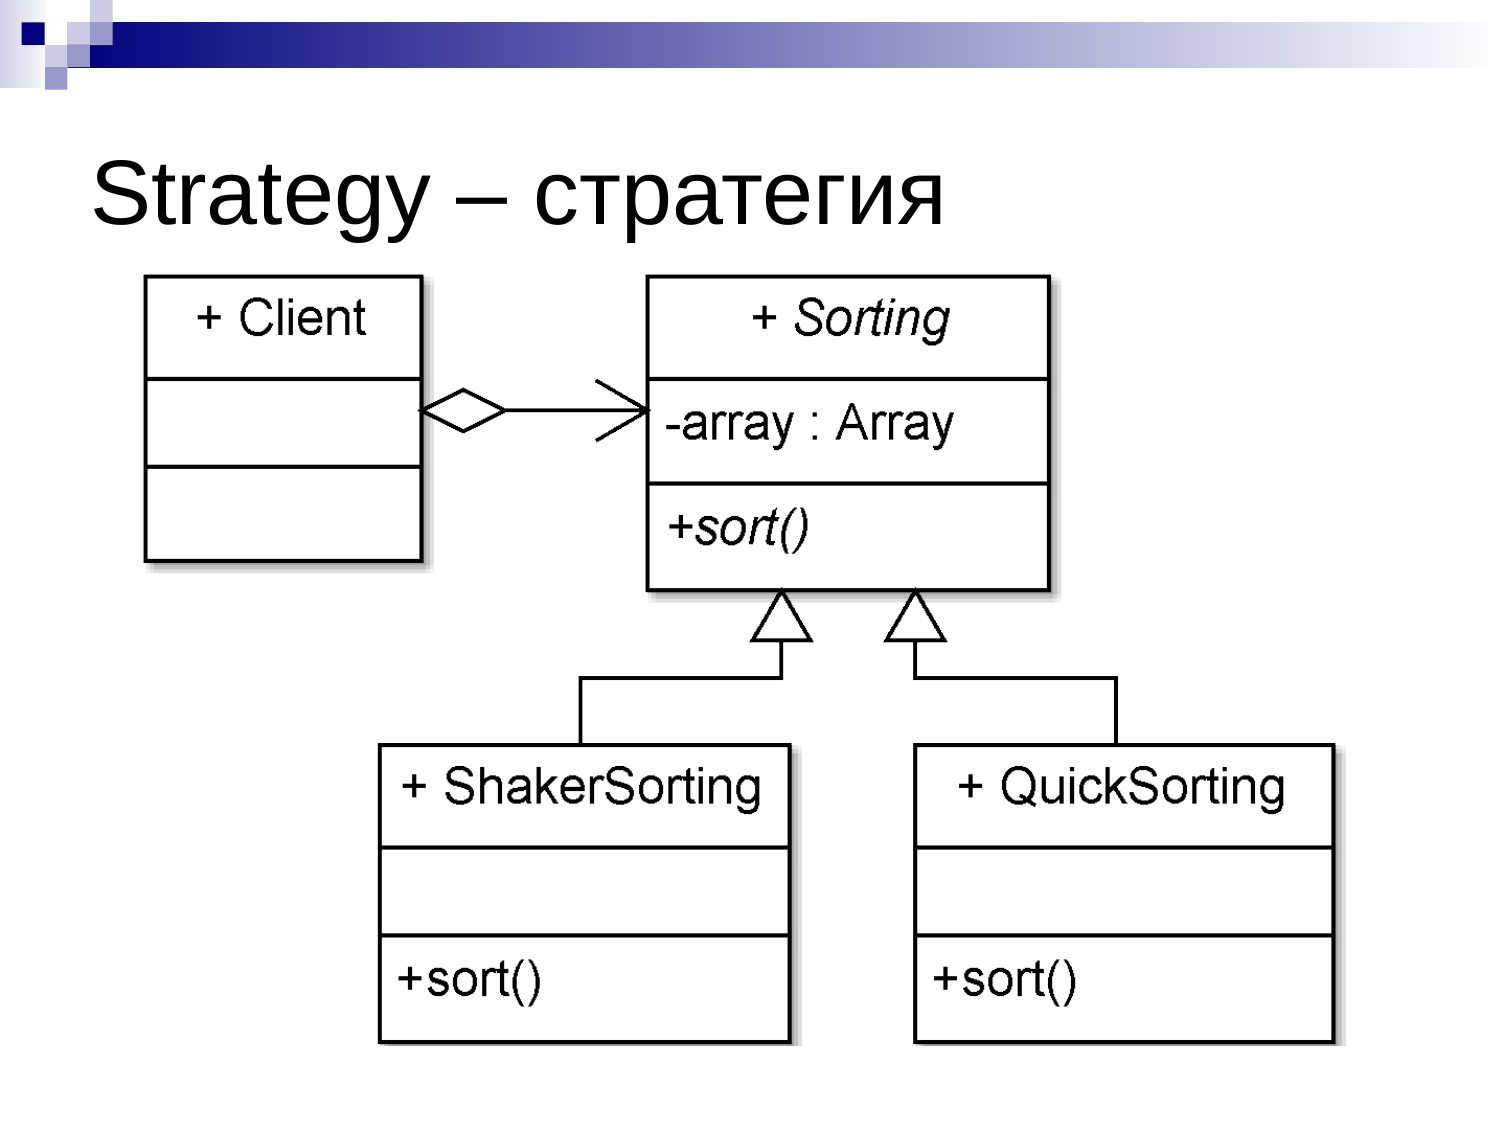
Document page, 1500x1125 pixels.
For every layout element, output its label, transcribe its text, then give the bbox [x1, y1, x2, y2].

title Strategy – стратегия [75, 75, 1425, 300]
picture [111, 243, 1460, 1125]
